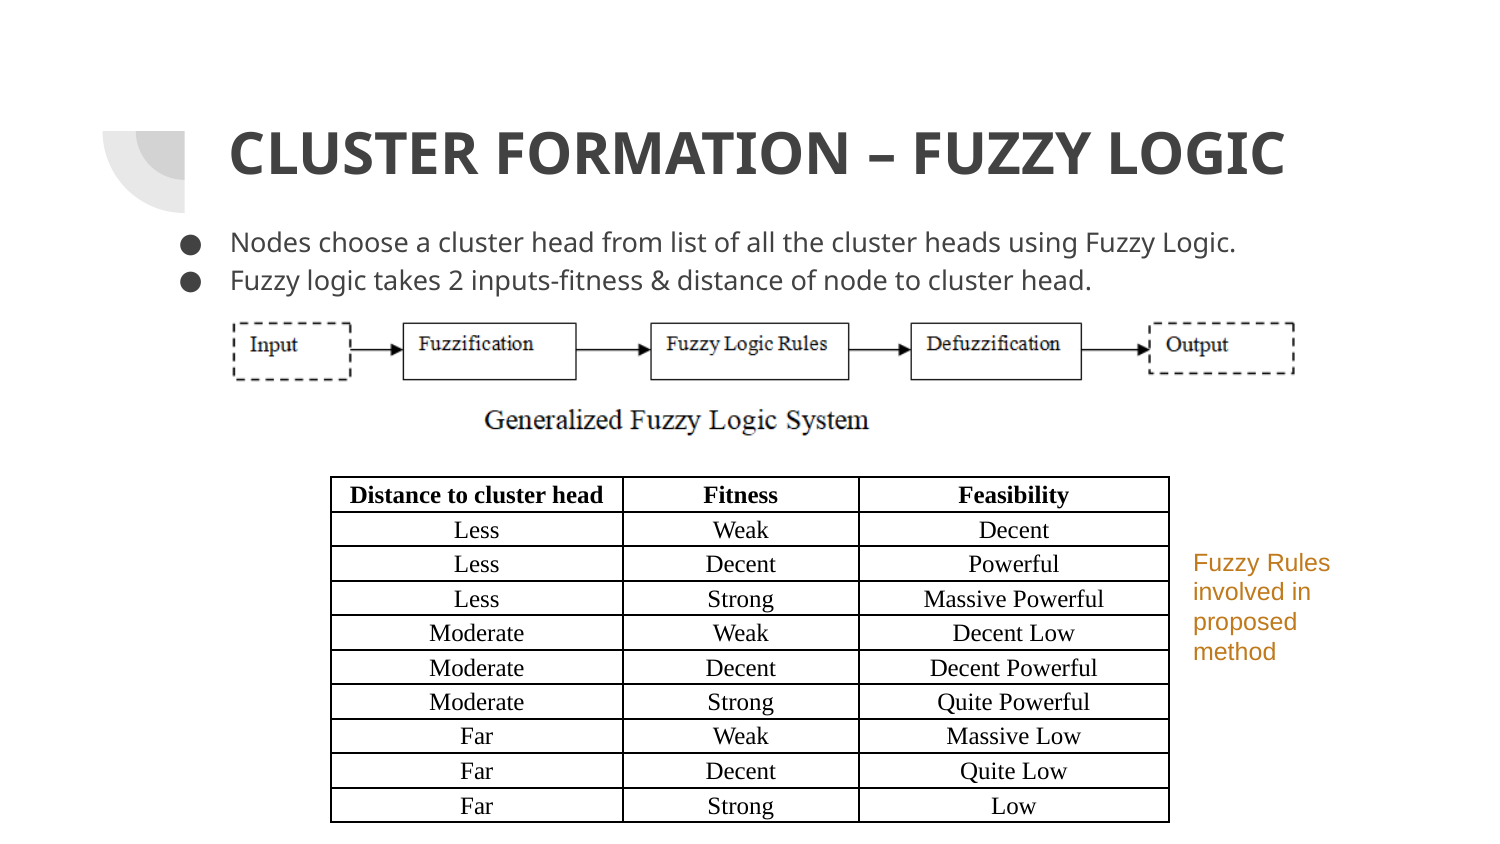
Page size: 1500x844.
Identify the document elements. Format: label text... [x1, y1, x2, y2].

table_cell Decent Powerful [860, 651, 1168, 683]
table_cell Less [332, 582, 622, 614]
table_cell Moderate [332, 616, 622, 649]
table_cell Far [332, 720, 622, 752]
table_header Fitness [624, 478, 858, 511]
table_cell Weak [624, 616, 858, 649]
table_cell Weak [624, 720, 858, 752]
table_cell Decent [624, 547, 858, 580]
table_cell Decent [860, 513, 1168, 545]
table_cell Decent [624, 651, 858, 683]
table_cell Massive Low [860, 720, 1168, 752]
table_cell Quite Powerful [860, 685, 1168, 718]
table_cell Moderate [332, 651, 622, 683]
table_cell Massive Powerful [860, 582, 1168, 614]
table_cell Low [860, 789, 1168, 821]
table_cell Powerful [860, 547, 1168, 580]
table_cell Strong [624, 685, 858, 718]
title CLUSTER FORMATION – FUZZY LOGIC [213, 101, 1368, 205]
table_cell Less [332, 547, 622, 580]
table_cell Far [332, 754, 622, 787]
table_cell Quite Low [860, 754, 1168, 787]
picture [213, 303, 1316, 439]
text_box Fuzzy Rules involved in proposed method [1178, 538, 1395, 674]
table_header Feasibility [860, 478, 1168, 511]
table_cell Less [332, 513, 622, 545]
list Nodes choose a cluster head from list of all the cluster heads using Fuzzy Logic. Fuzzy logic takes 2 inputs-fitness & distance of node to cluster head. [139, 205, 1368, 744]
table_header Distance to cluster head [332, 478, 622, 511]
table_cell Strong [624, 582, 858, 614]
table_cell Decent [624, 754, 858, 787]
table_cell Weak [624, 513, 858, 545]
table_cell Far [332, 789, 622, 821]
table_cell Decent Low [860, 616, 1168, 649]
table_cell Moderate [332, 685, 622, 718]
table_cell Strong [624, 789, 858, 821]
